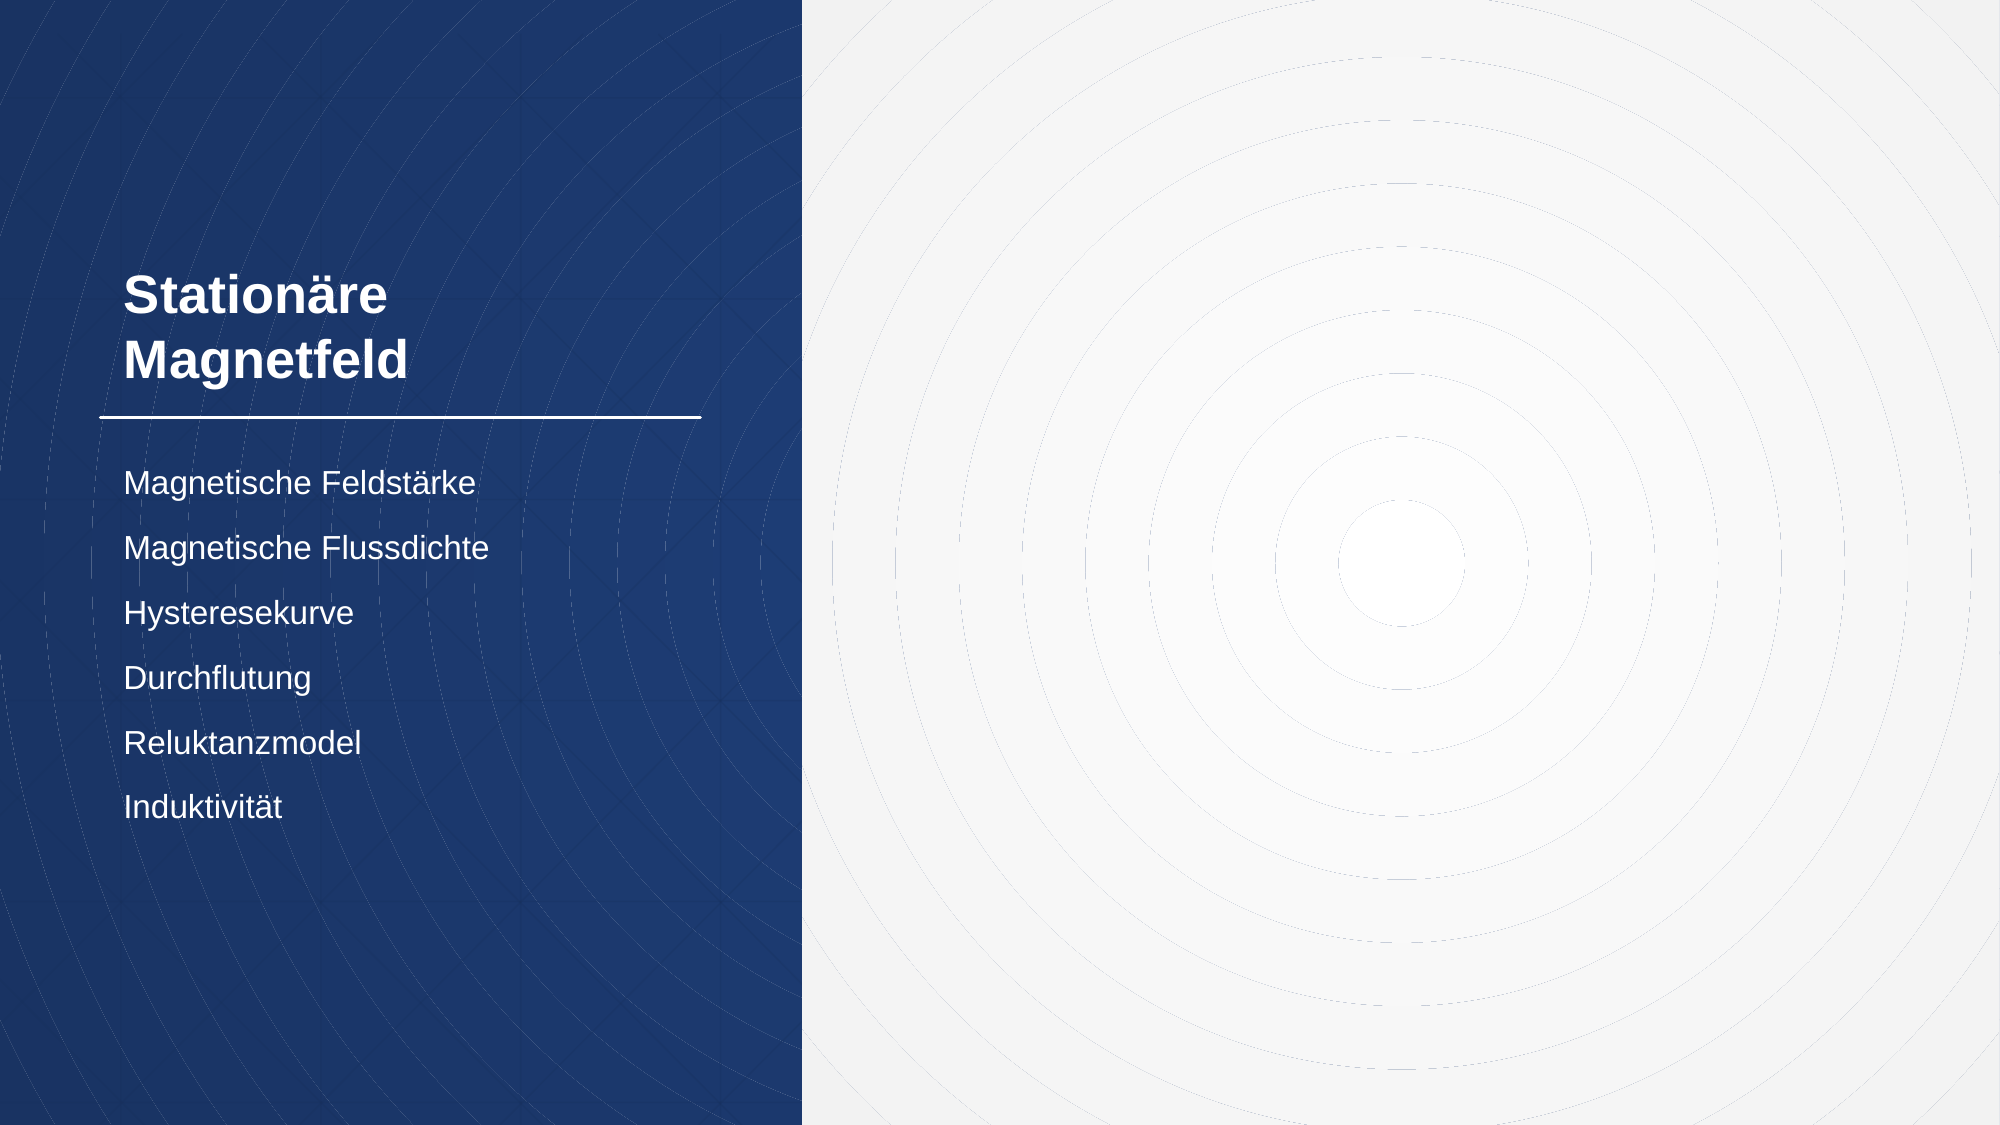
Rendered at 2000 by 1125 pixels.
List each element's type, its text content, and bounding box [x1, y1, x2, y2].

title Stationäre Magnetfeld [100, 28, 701, 390]
list Magnetische Feldstärke Magnetische Flussdichte Hysteresekurve Durchflutung Reluktanzmodel Induktivität [100, 461, 701, 837]
